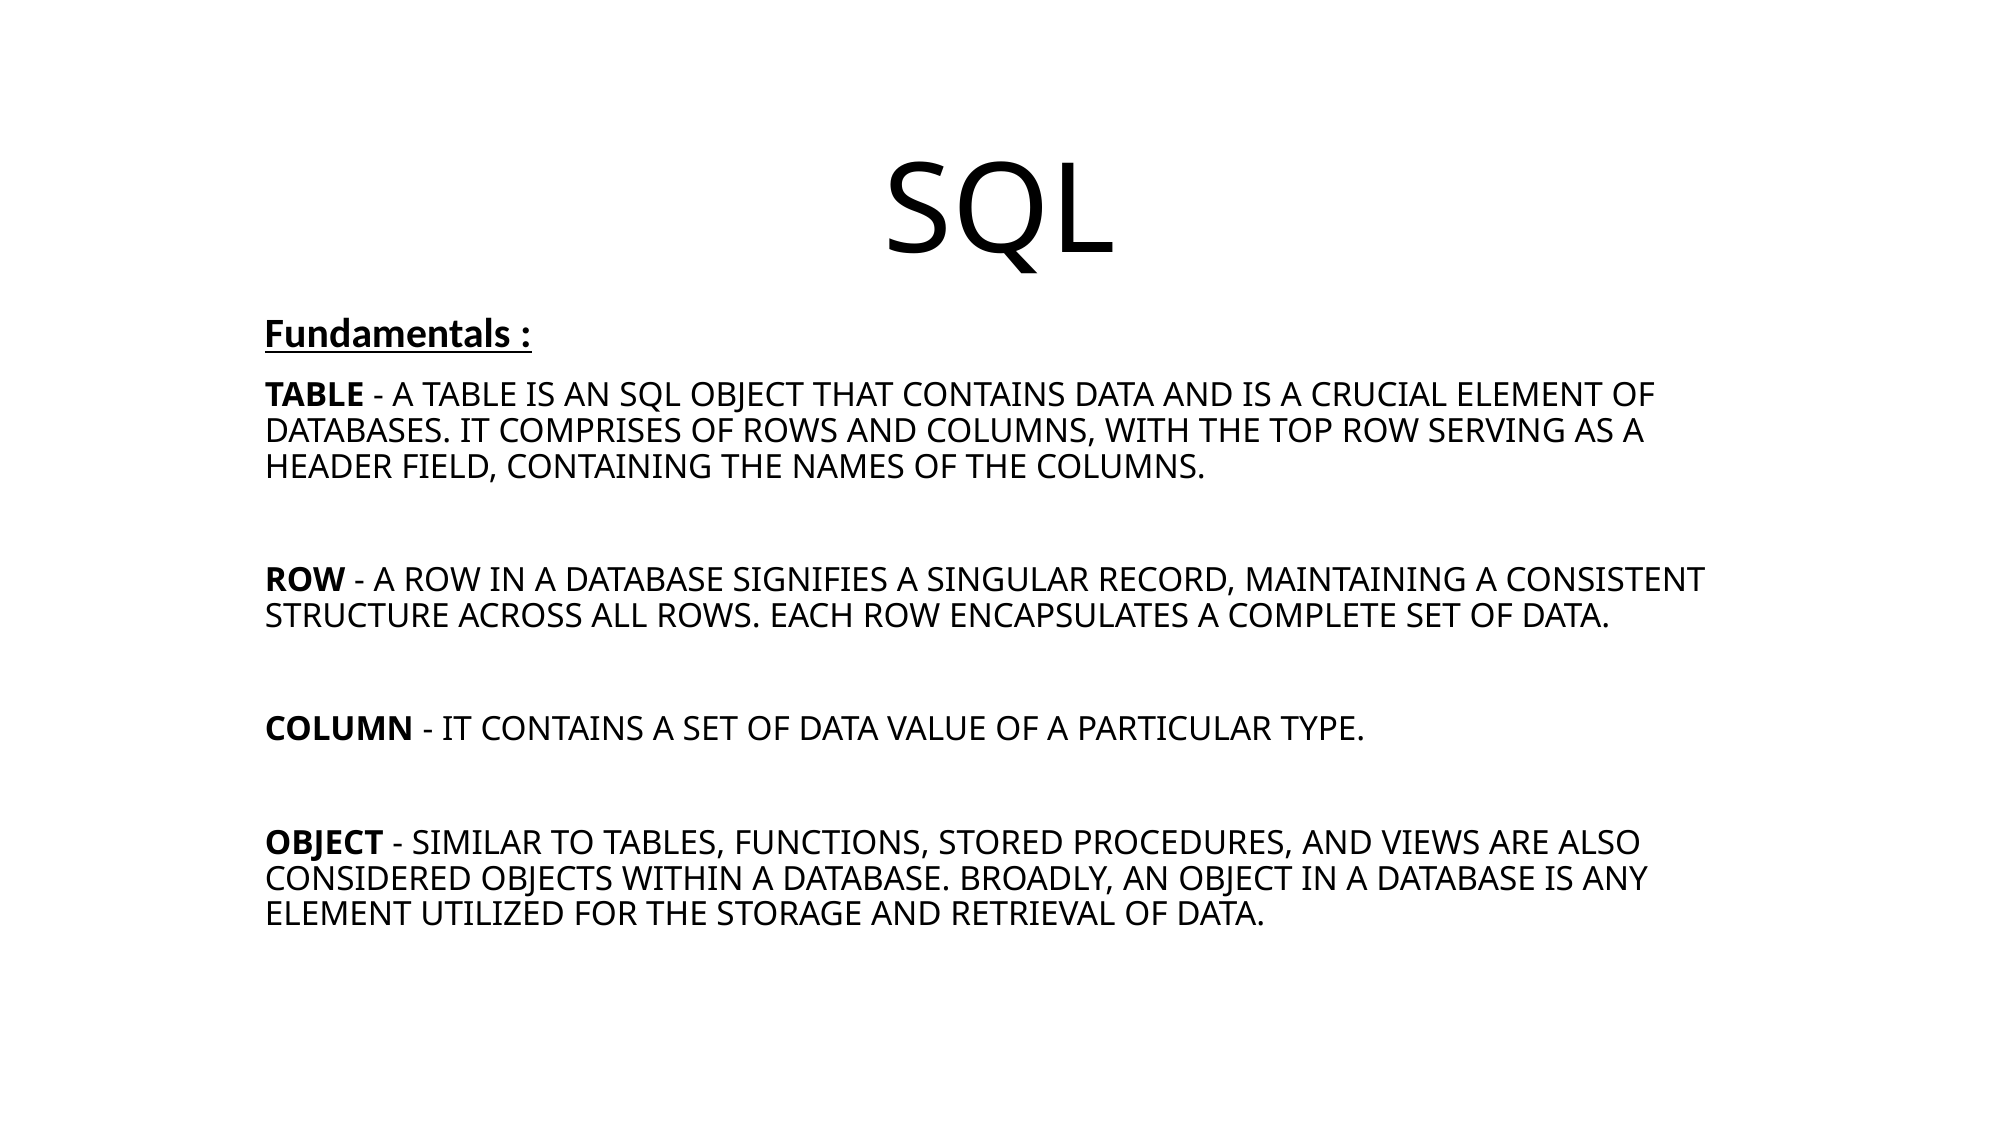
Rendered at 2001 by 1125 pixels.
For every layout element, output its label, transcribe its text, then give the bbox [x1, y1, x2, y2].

title SQL [249, 110, 1750, 287]
subtitle Fundamentals : Table - A table is an SQL object that contains data and is A crucial element of databases. It comprises of rows and columns, with the top row serving as a header field, containing the names of the columns. Row - A row in a database signifies a singular record, maintaining a consistent structure across all rows. Each row encapsulates a complete set of data. Column - It contains a set of data value of a particular type. Object - Similar to tables, functions, stored procedures, and views are also considered objects within a database. Broadly, an object in a database is any element utilized for the storage and retrieval of data. [249, 304, 1750, 981]
